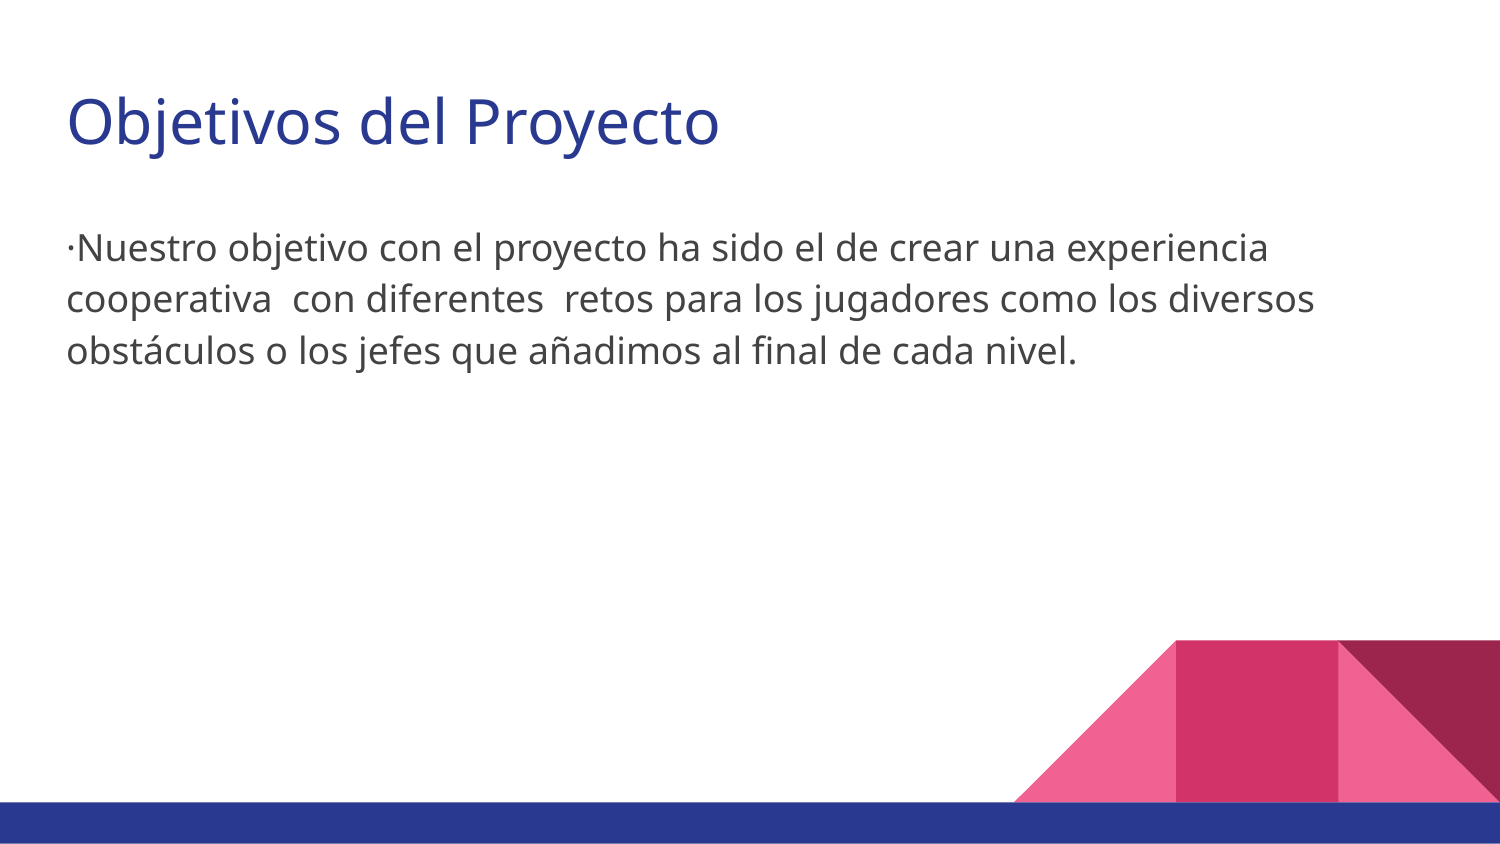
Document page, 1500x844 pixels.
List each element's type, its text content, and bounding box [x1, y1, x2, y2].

list ·Nuestro objetivo con el proyecto ha sido el de crear una experiencia cooperativa con diferentes retos para los jugadores como los diversos obstáculos o los jefes que añadimos al final de cada nivel. [51, 201, 1449, 528]
title Objetivos del Proyecto [51, 67, 1449, 167]
